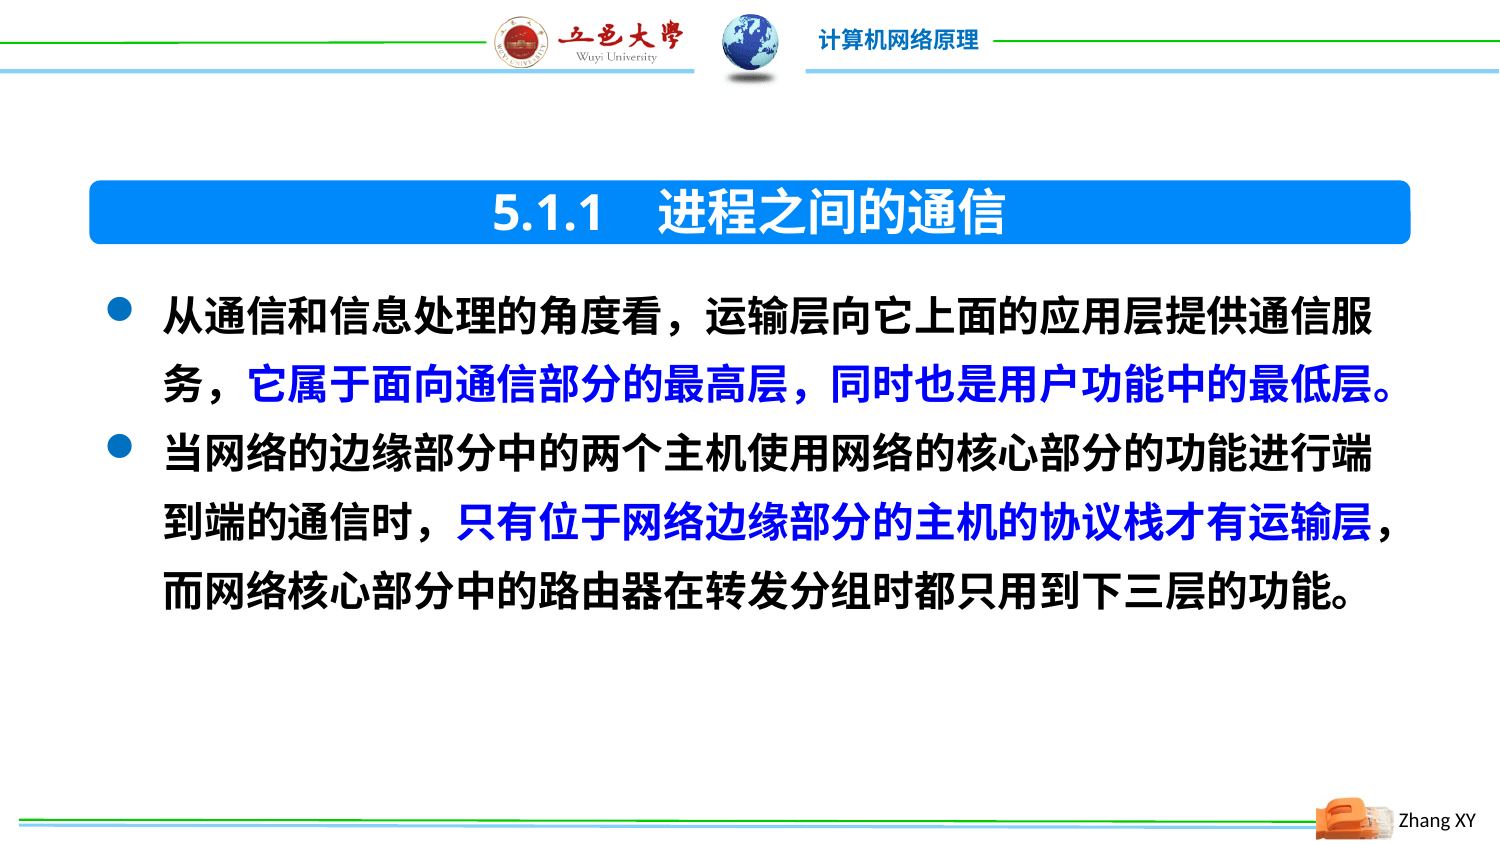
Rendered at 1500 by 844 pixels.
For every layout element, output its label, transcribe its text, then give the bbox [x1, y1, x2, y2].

picture [1316, 796, 1394, 840]
text_box 5.1.1 进程之间的通信 [477, 173, 1023, 249]
text_box [1023, 180, 1411, 245]
text_box 从通信和信息处理的角度看，运输层向它上面的应用层提供通信服务，它属于面向通信部分的最高层，同时也是用户功能中的最低层。 当网络的边缘部分中的两个主机使用网络的核心部分的功能进行端到端的通信时，只有位于网络边缘部分的主机的协议栈才有运输层，而网络核心部分中的路由器在转发分组时都只用到下三层的功能。 [89, 263, 1411, 622]
picture [720, 12, 780, 88]
picture [494, 15, 697, 69]
text_box [89, 180, 477, 245]
